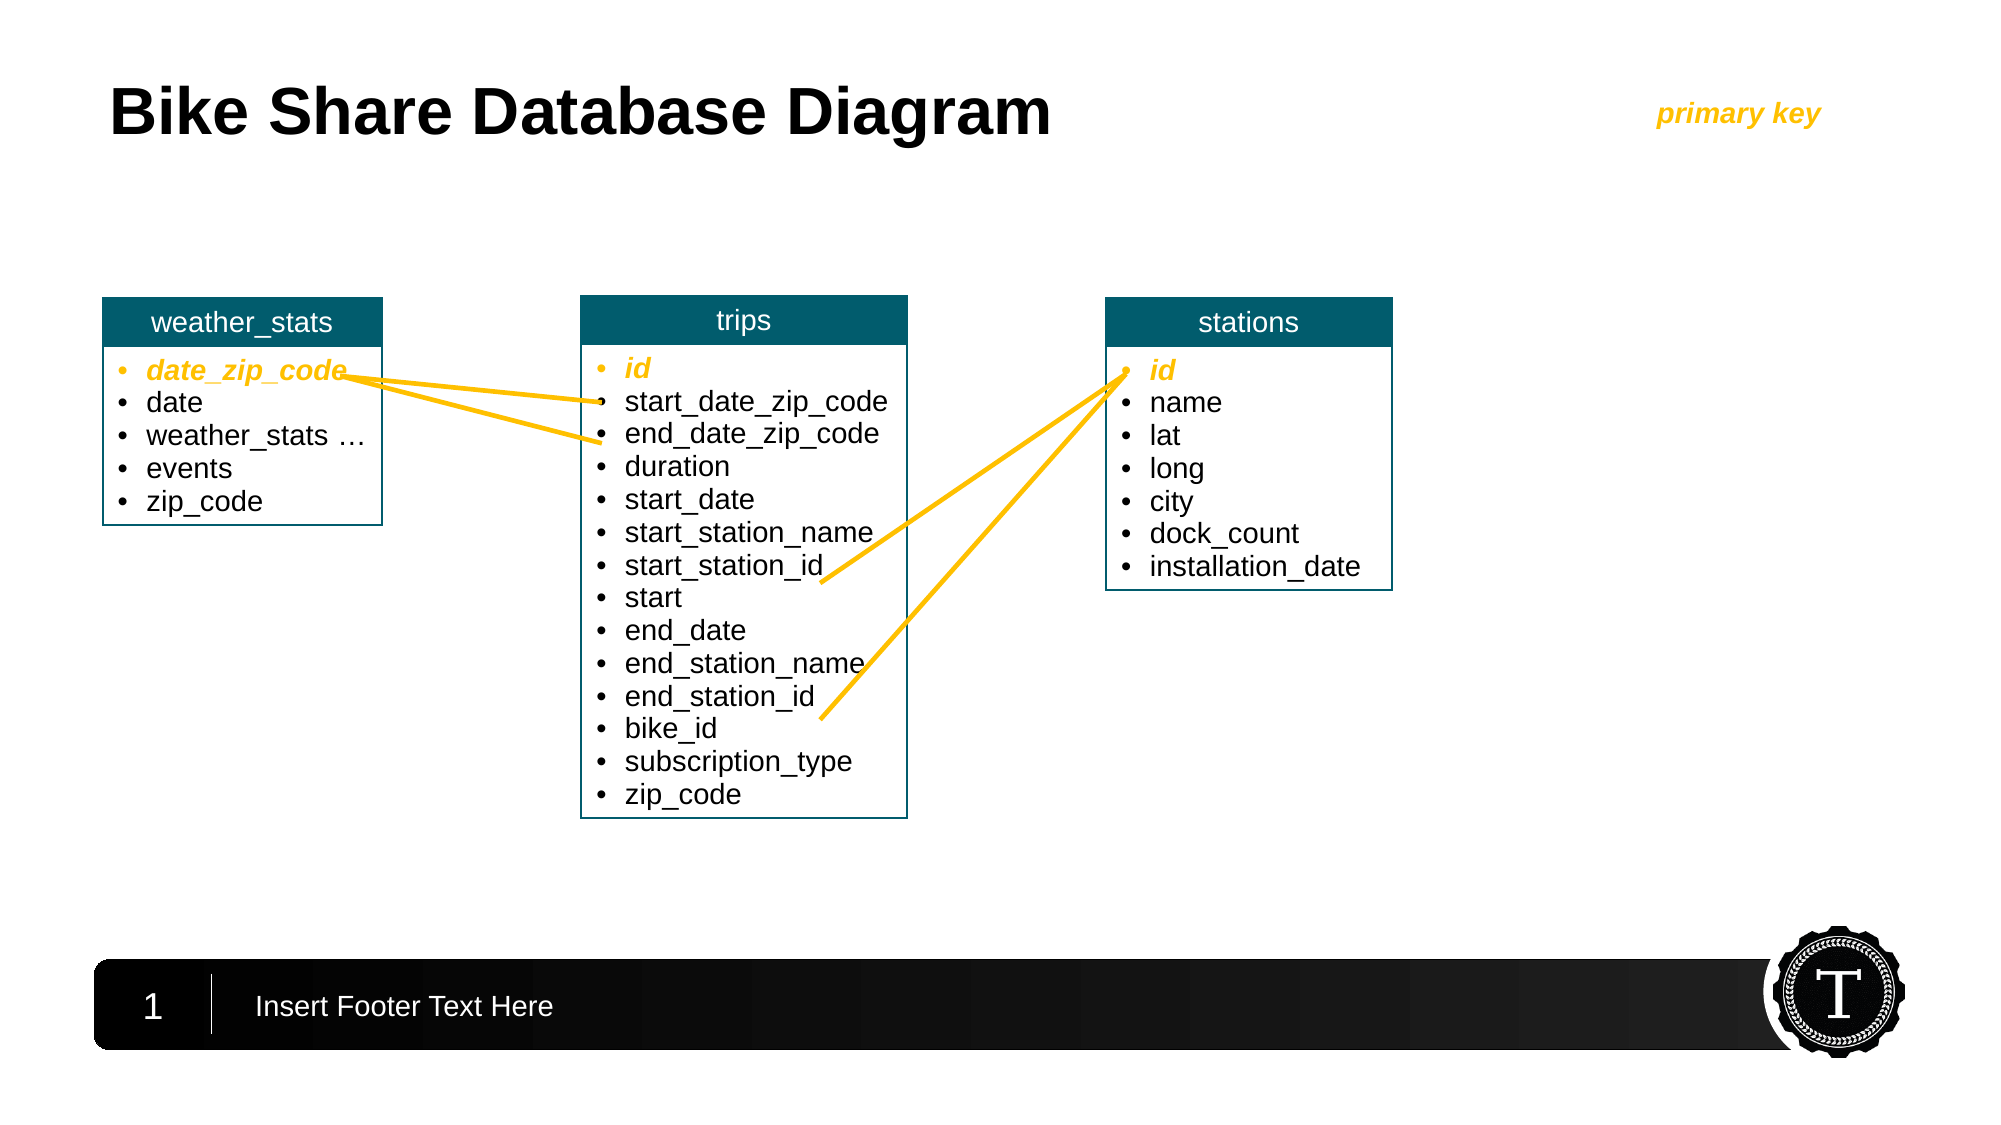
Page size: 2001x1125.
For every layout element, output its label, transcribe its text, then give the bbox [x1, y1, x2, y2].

text_box 1 [93, 958, 212, 1051]
table_cell id start_date_zip_code end_date_zip_code duration start_date start_station_name start_station_id start end_date end_station_name end_station_id bike_id subscription_type zip_code [582, 345, 906, 817]
table_header trips [582, 297, 906, 343]
text_box primary key [1642, 87, 1948, 137]
table_cell date_zip_code date weather_stats … events zip_code [104, 347, 381, 524]
table_header weather_stats [104, 299, 381, 345]
footer Insert Footer Text Here [212, 959, 1763, 1050]
picture [1763, 916, 1914, 1067]
table_cell id name lat long city dock_count installation_date [1107, 347, 1391, 589]
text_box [820, 374, 1126, 720]
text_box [340, 375, 602, 444]
title Bike Share Database Diagram [94, 69, 1883, 162]
table_header stations [1107, 299, 1391, 345]
